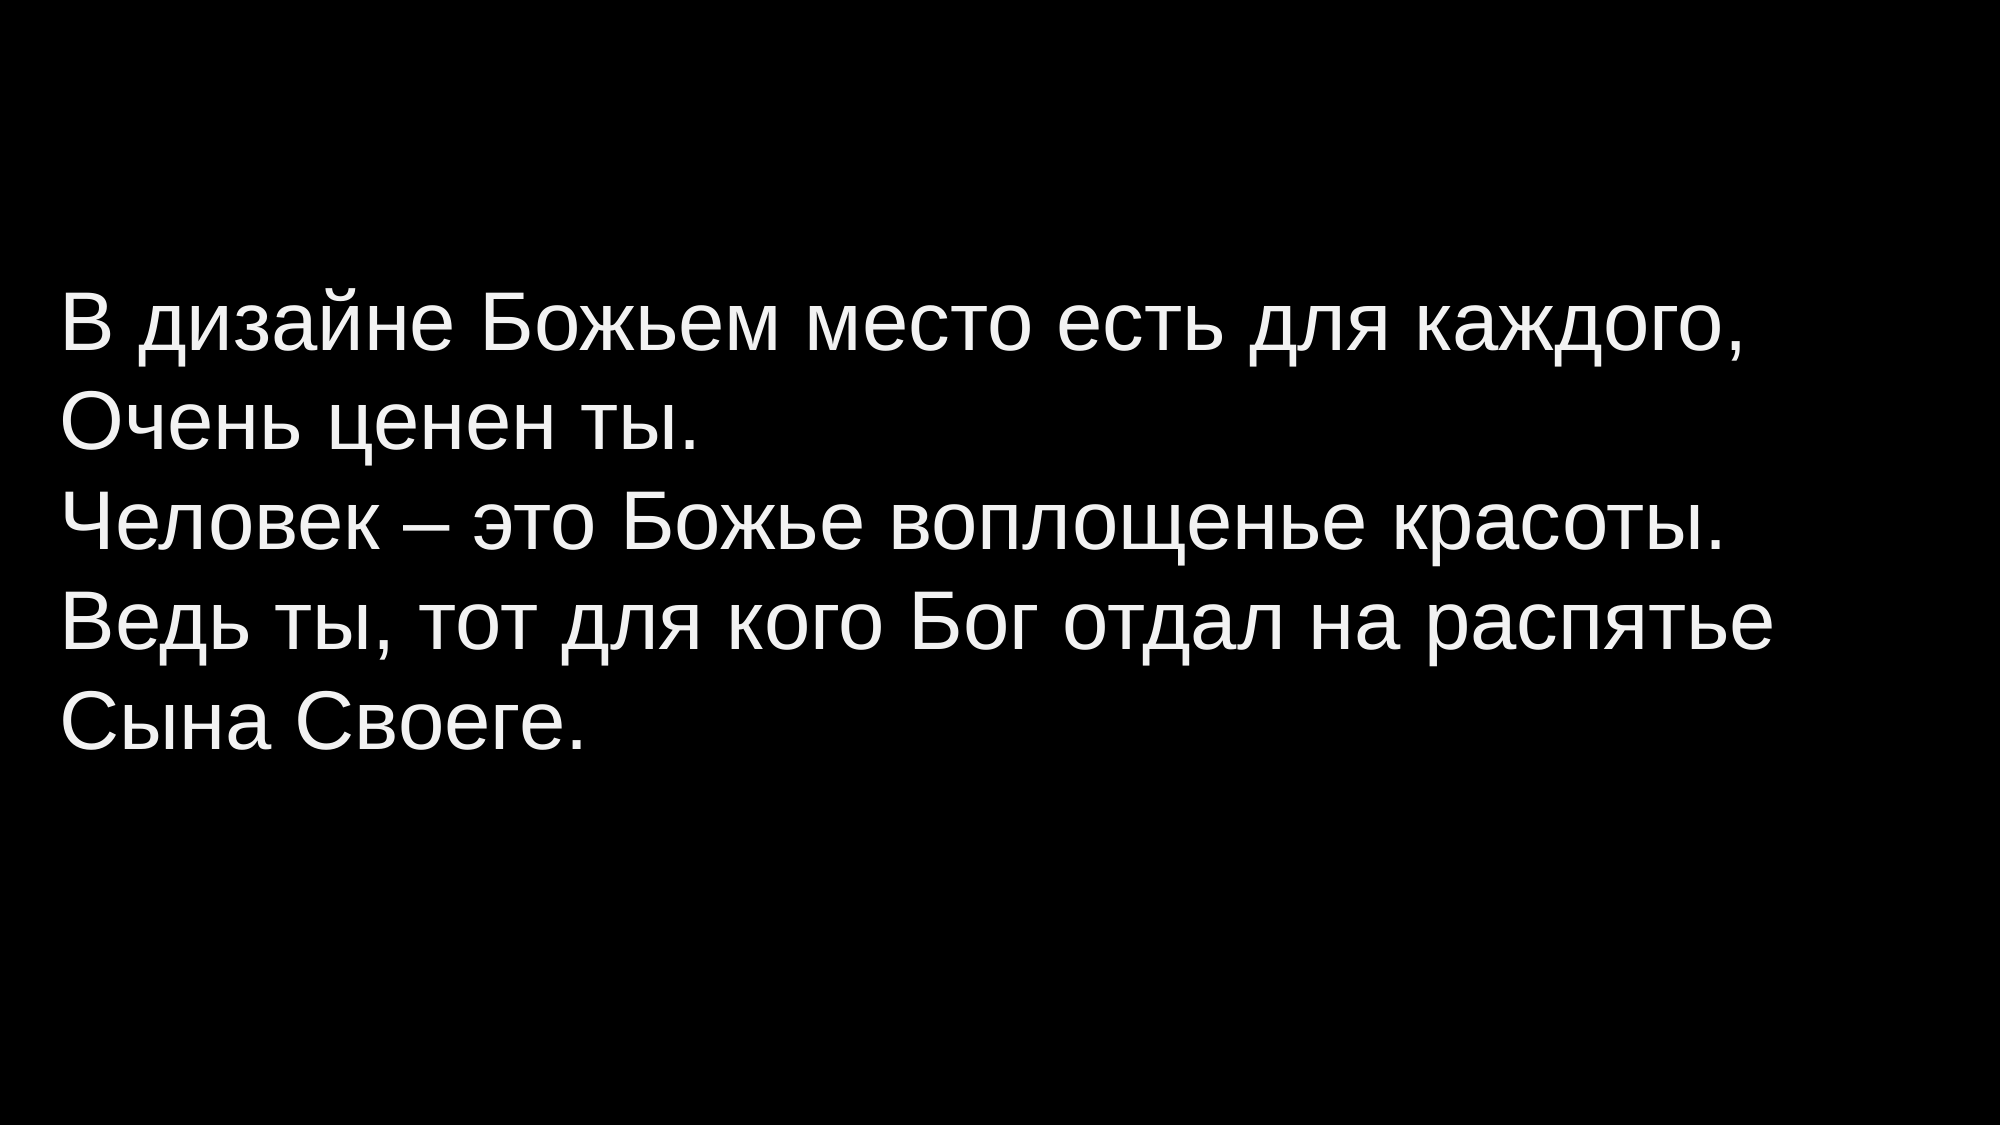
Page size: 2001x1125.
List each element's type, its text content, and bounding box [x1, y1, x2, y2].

title В дизайне Божьем место есть для каждого, Очень ценен ты. Человек – это Божье воплощенье красоты. Ведь ты, тот для кого Бог отдал на распятье Сына Своеге. [44, 259, 2000, 1125]
